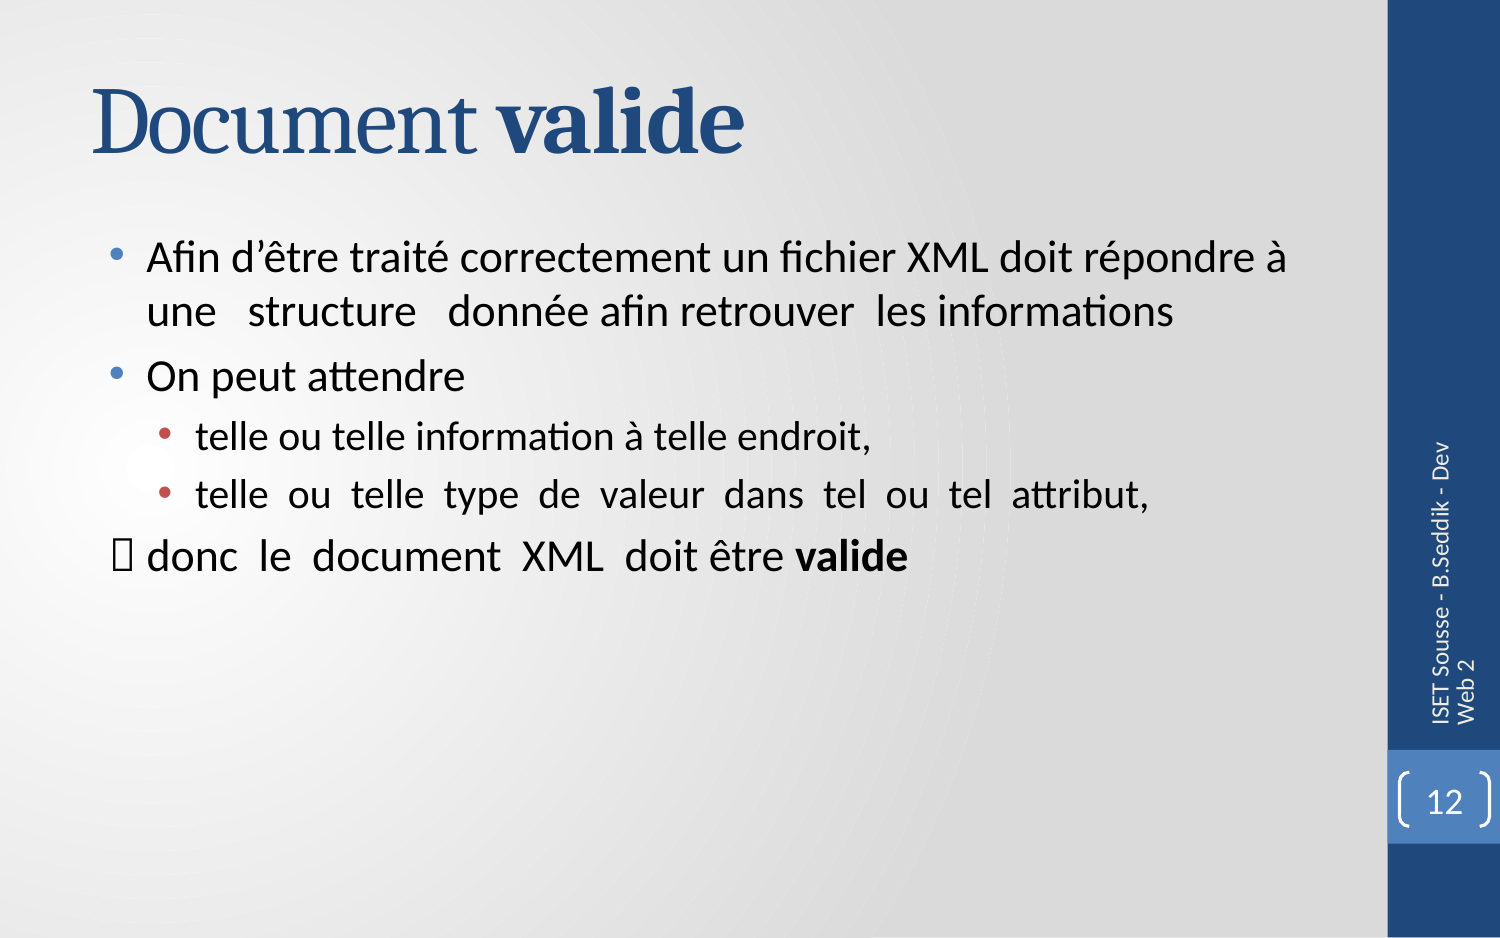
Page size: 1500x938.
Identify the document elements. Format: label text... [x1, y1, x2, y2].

title Document valide [75, 37, 1325, 194]
slide_number 12 [1397, 770, 1492, 828]
footer ISET Sousse - B.Seddik - Dev Web 2 [1408, 416, 1469, 741]
list Afin d’être traité correctement un fichier XML doit répondre à une structure donnée afin retrouver les informations On peut attendre telle ou telle information à telle endroit, telle ou telle type de valeur dans tel ou tel attribut,  donc le document XML doit être valide [75, 218, 1325, 875]
